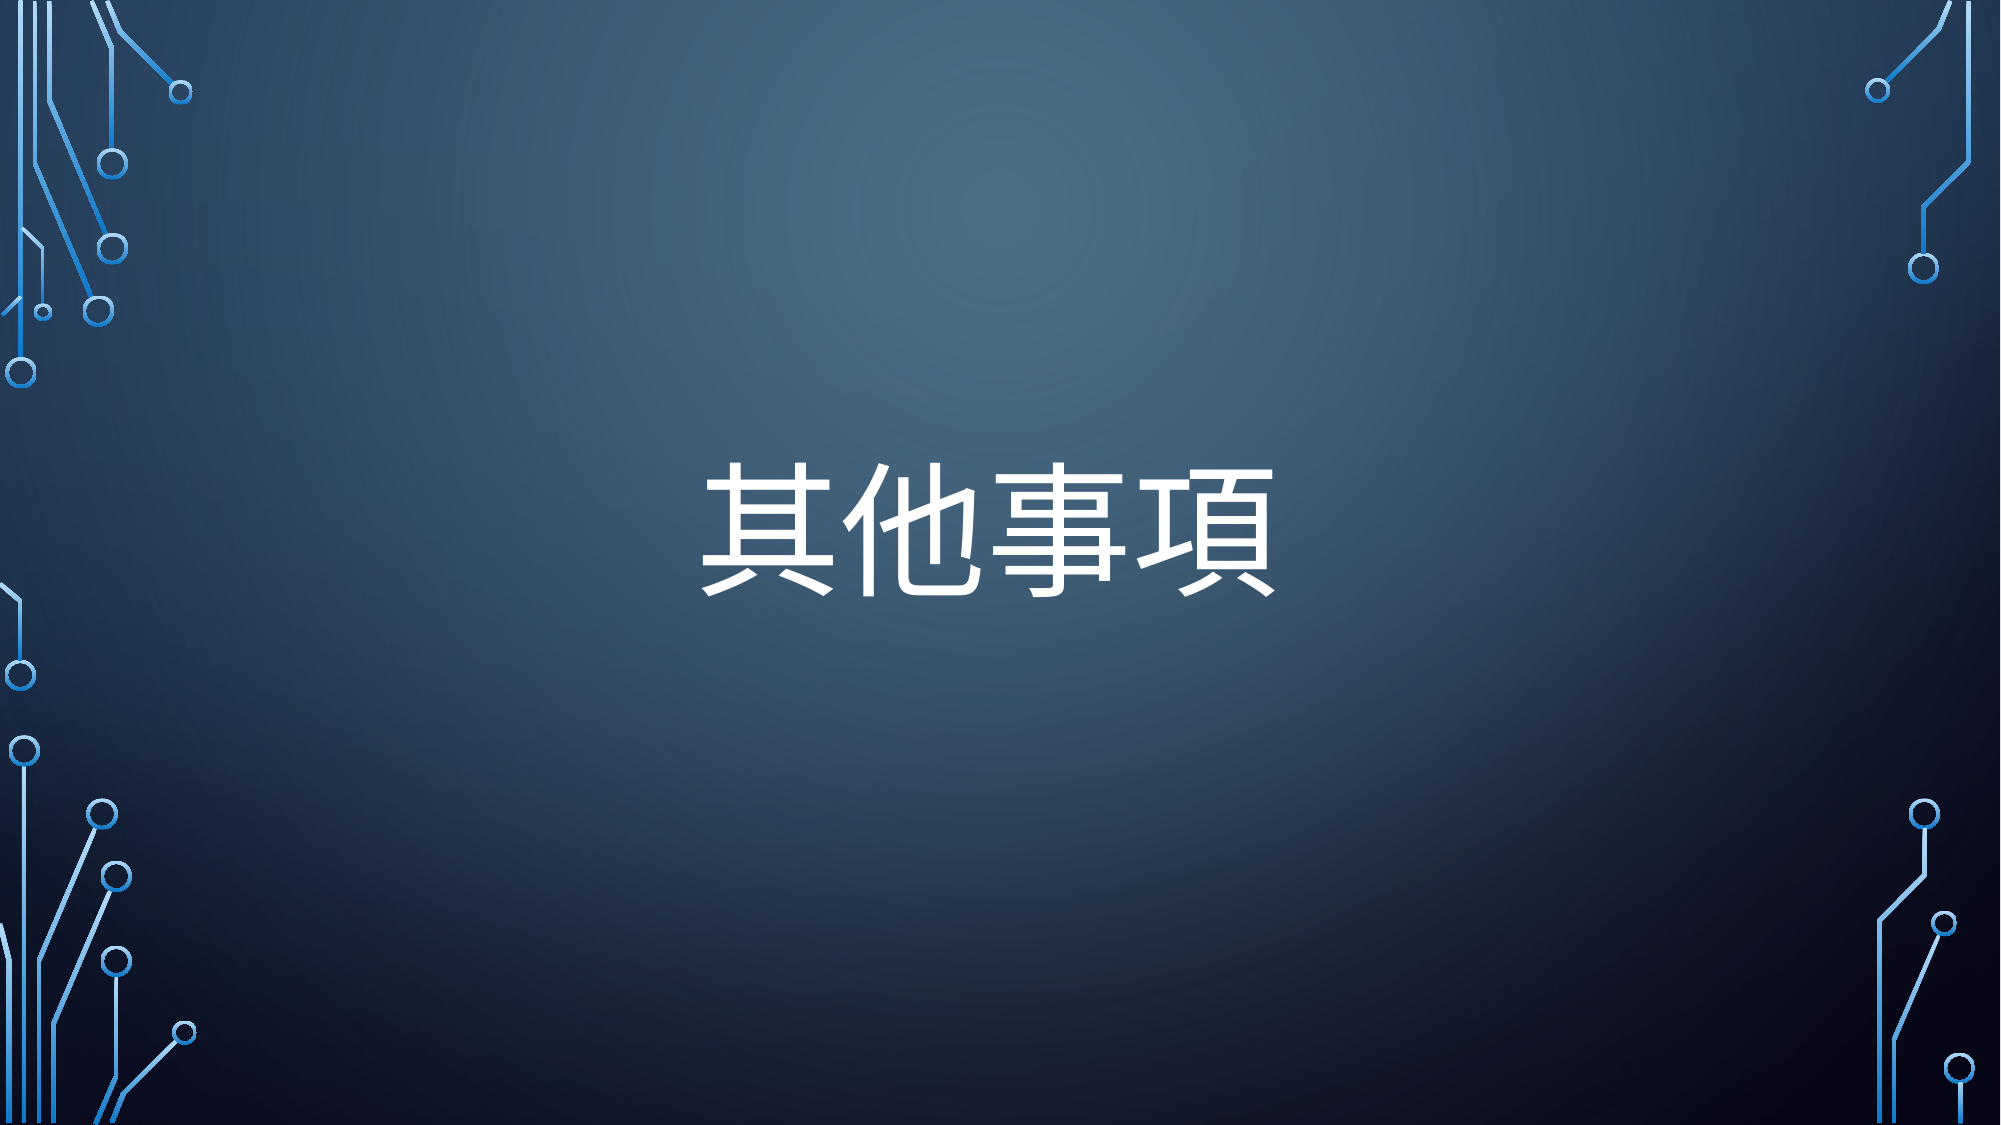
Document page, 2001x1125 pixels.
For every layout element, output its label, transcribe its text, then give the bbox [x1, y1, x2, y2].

picture [104, 949, 128, 973]
text_box 其他事項 [645, 160, 1328, 916]
picture [1869, 82, 1886, 99]
picture [100, 152, 124, 176]
picture [172, 84, 189, 101]
picture [8, 663, 32, 687]
picture [0, 0, 2001, 1125]
